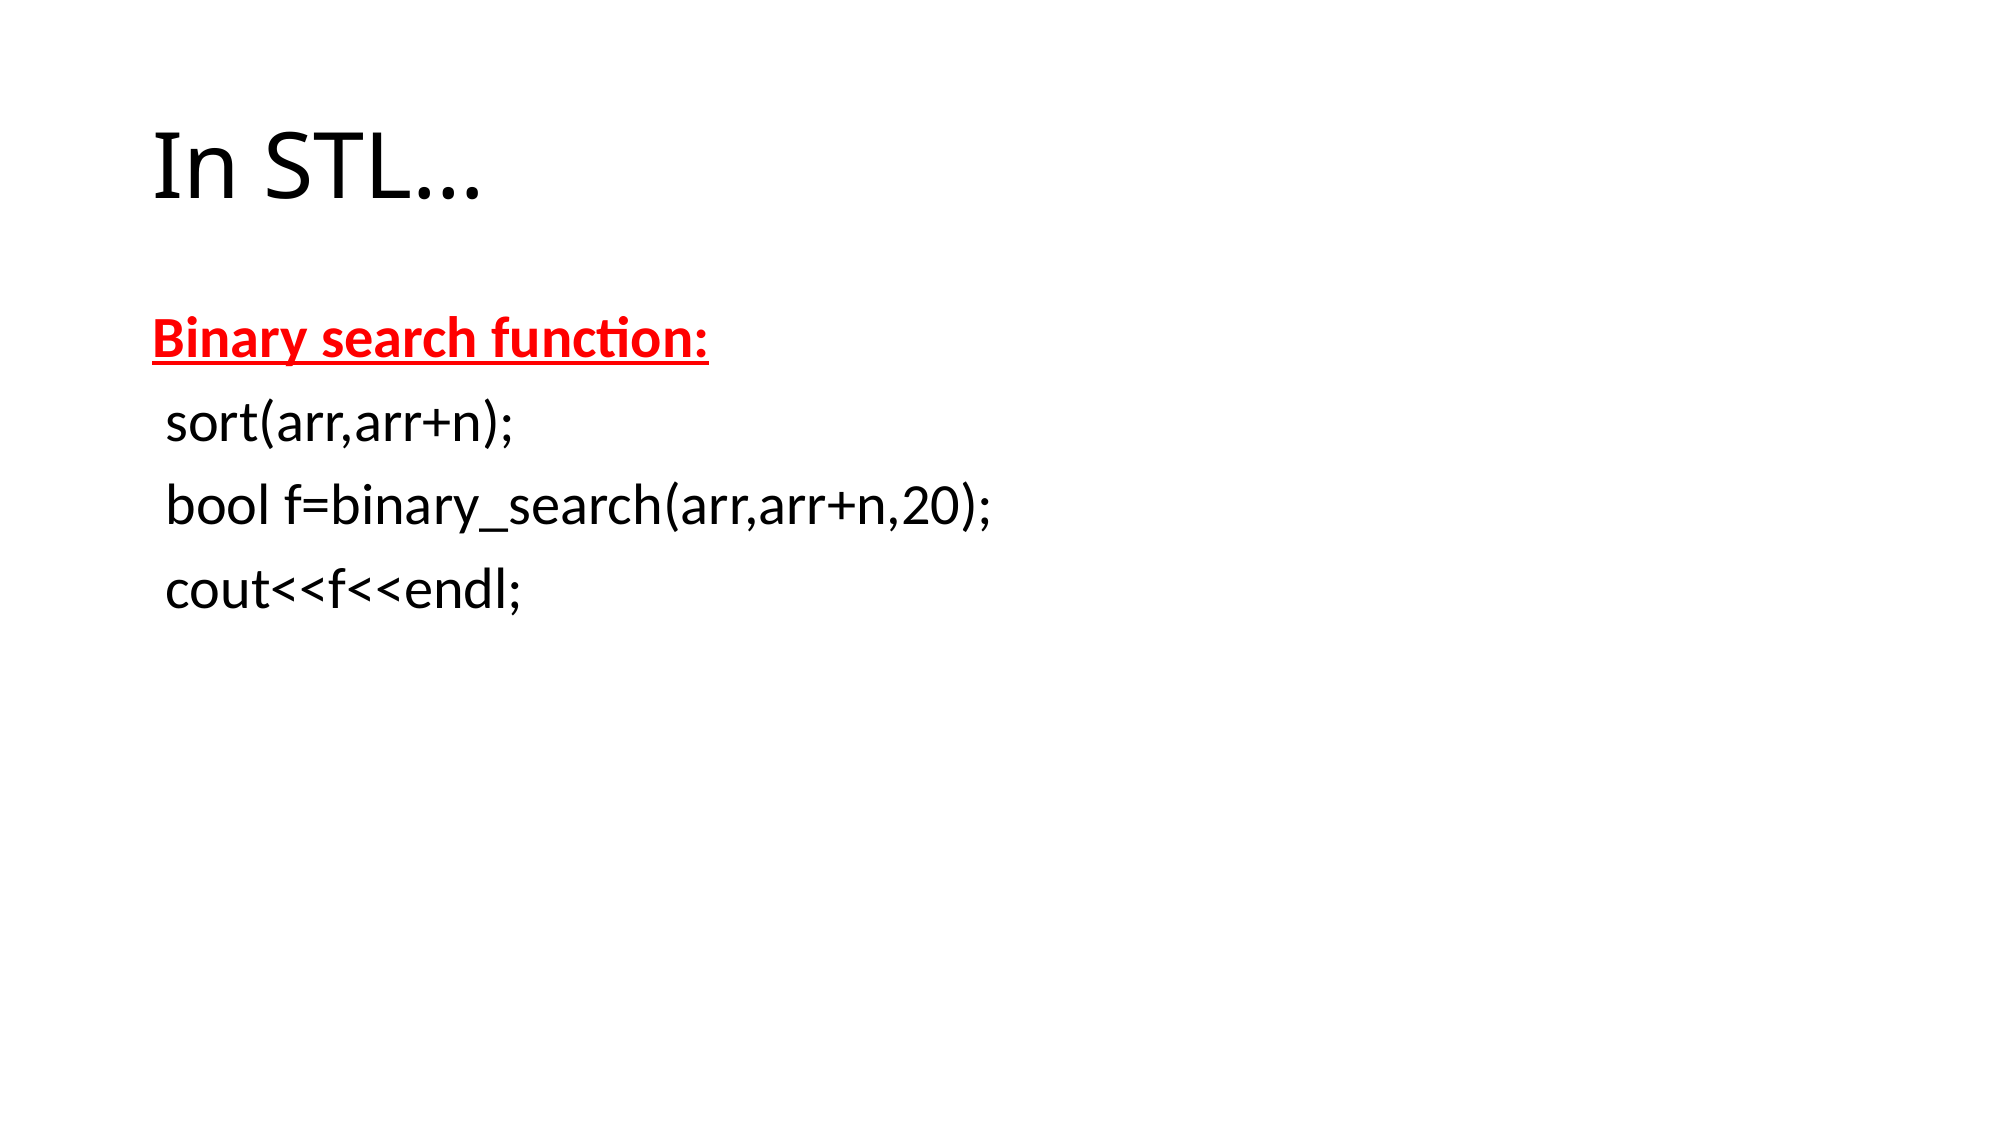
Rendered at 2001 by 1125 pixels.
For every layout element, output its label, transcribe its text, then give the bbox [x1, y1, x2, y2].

title In STL… [137, 59, 1863, 278]
list Binary search function: sort(arr,arr+n); bool f=binary_search(arr,arr+n,20); cout<<f<<endl; [137, 299, 1863, 1014]
